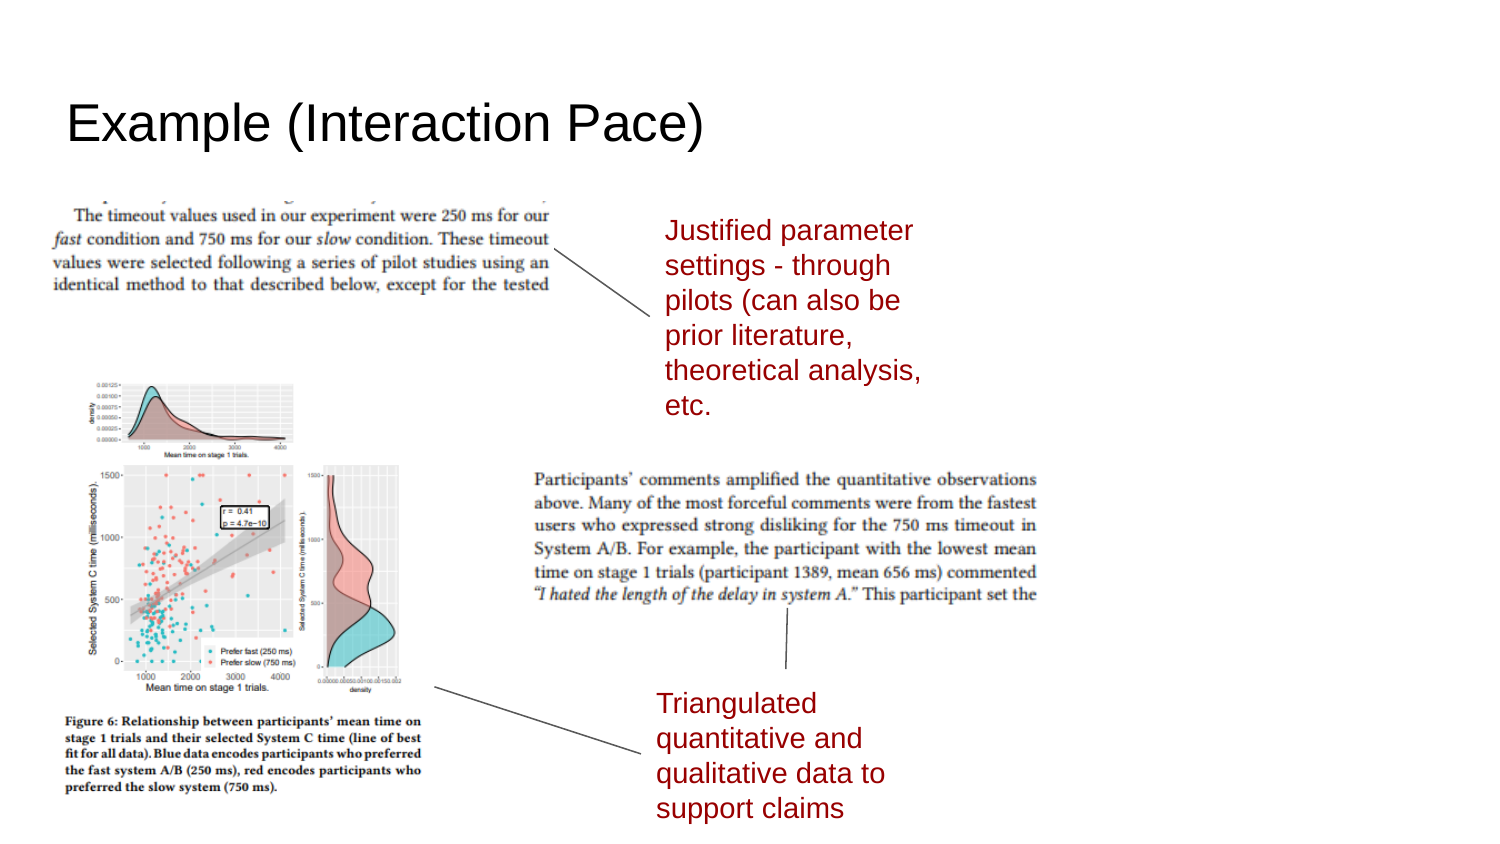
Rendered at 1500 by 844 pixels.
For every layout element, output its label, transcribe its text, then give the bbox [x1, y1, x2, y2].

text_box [434, 686, 642, 756]
picture [50, 375, 429, 801]
text_box Triangulated quantitative and qualitative data to support claims [640, 668, 931, 839]
picture [529, 468, 1046, 609]
picture [50, 201, 554, 295]
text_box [553, 247, 650, 319]
title Example (Interaction Pace) [51, 72, 1449, 167]
text_box Justified parameter settings - through pilots (can also be prior literature, theoretical analysis, etc. [649, 196, 940, 437]
